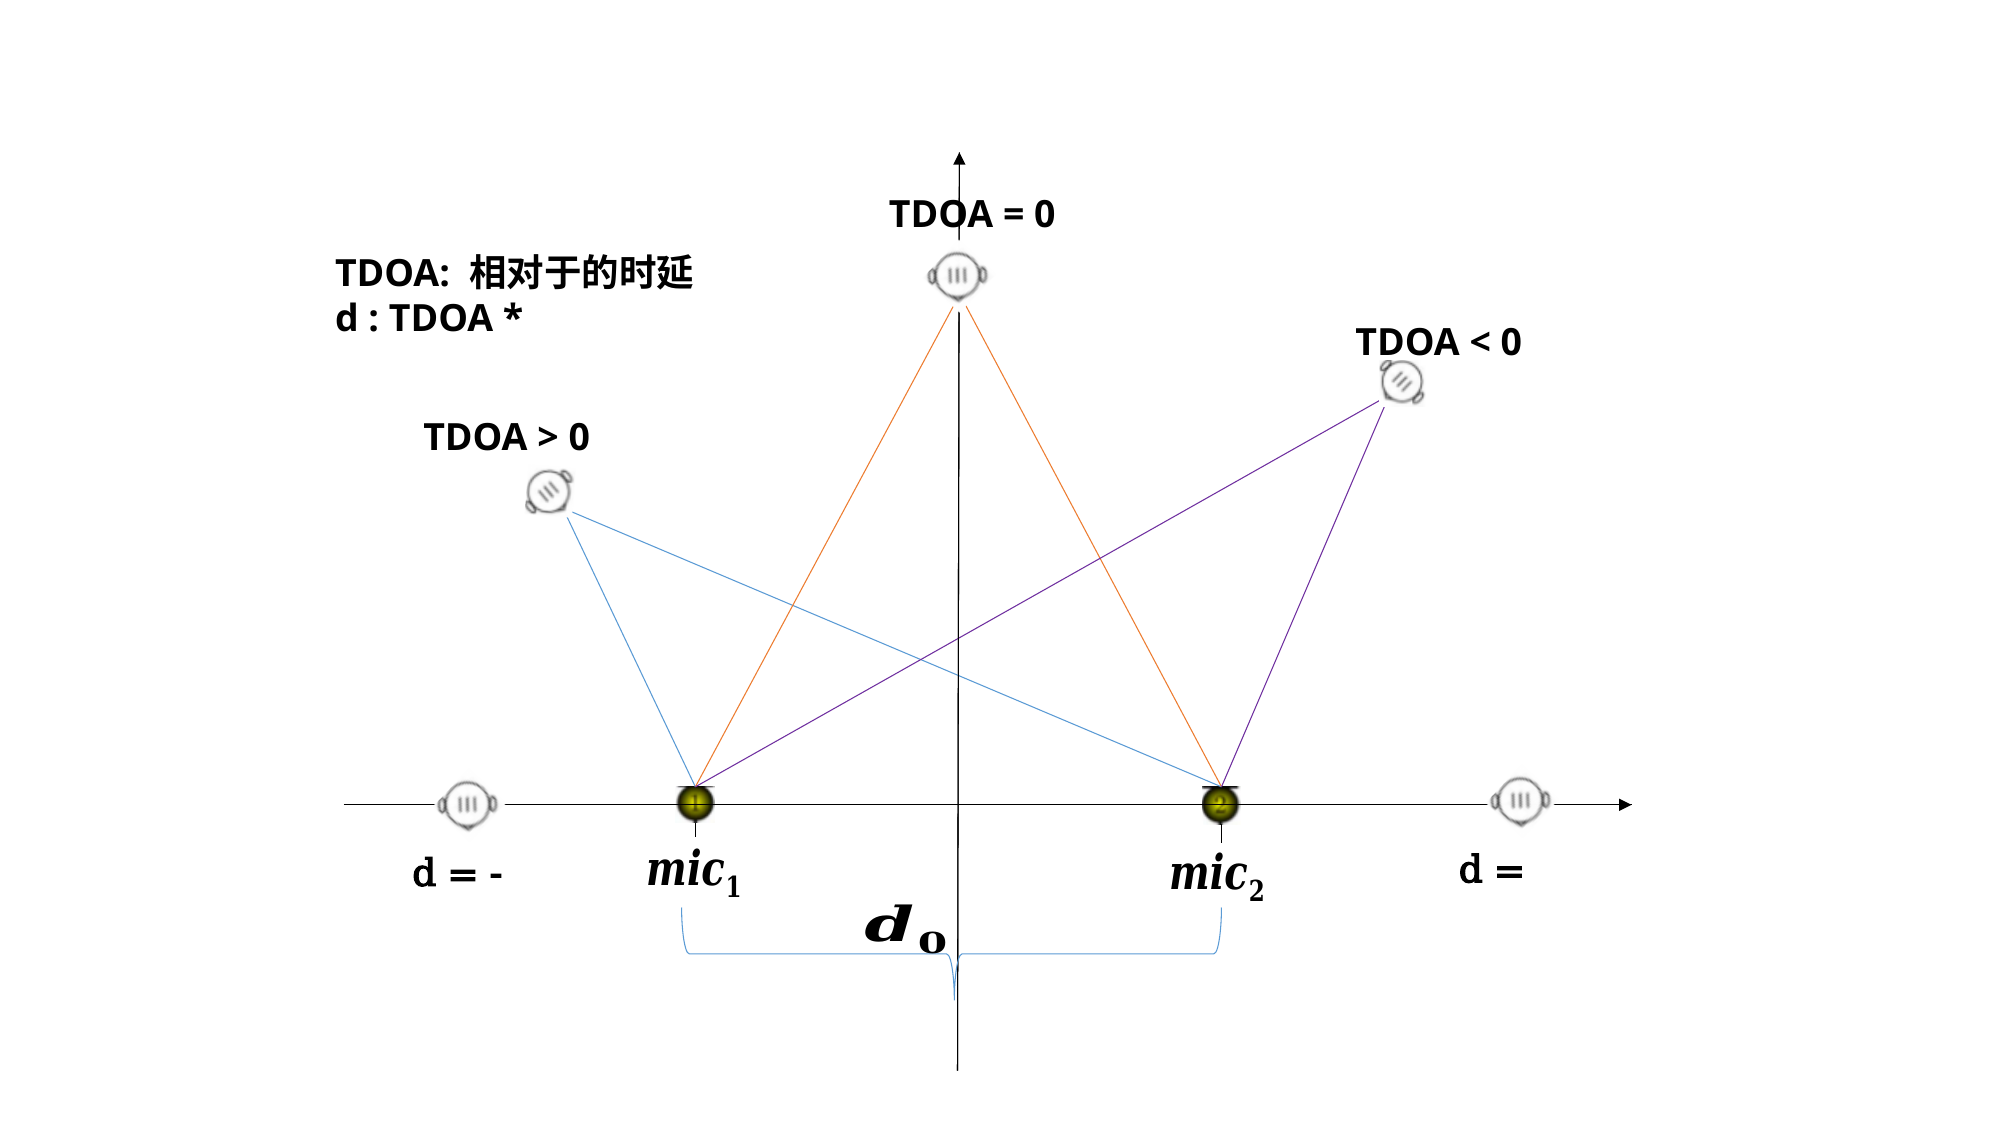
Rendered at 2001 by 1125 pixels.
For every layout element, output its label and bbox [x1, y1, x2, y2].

text_box [320, 152, 1673, 1071]
